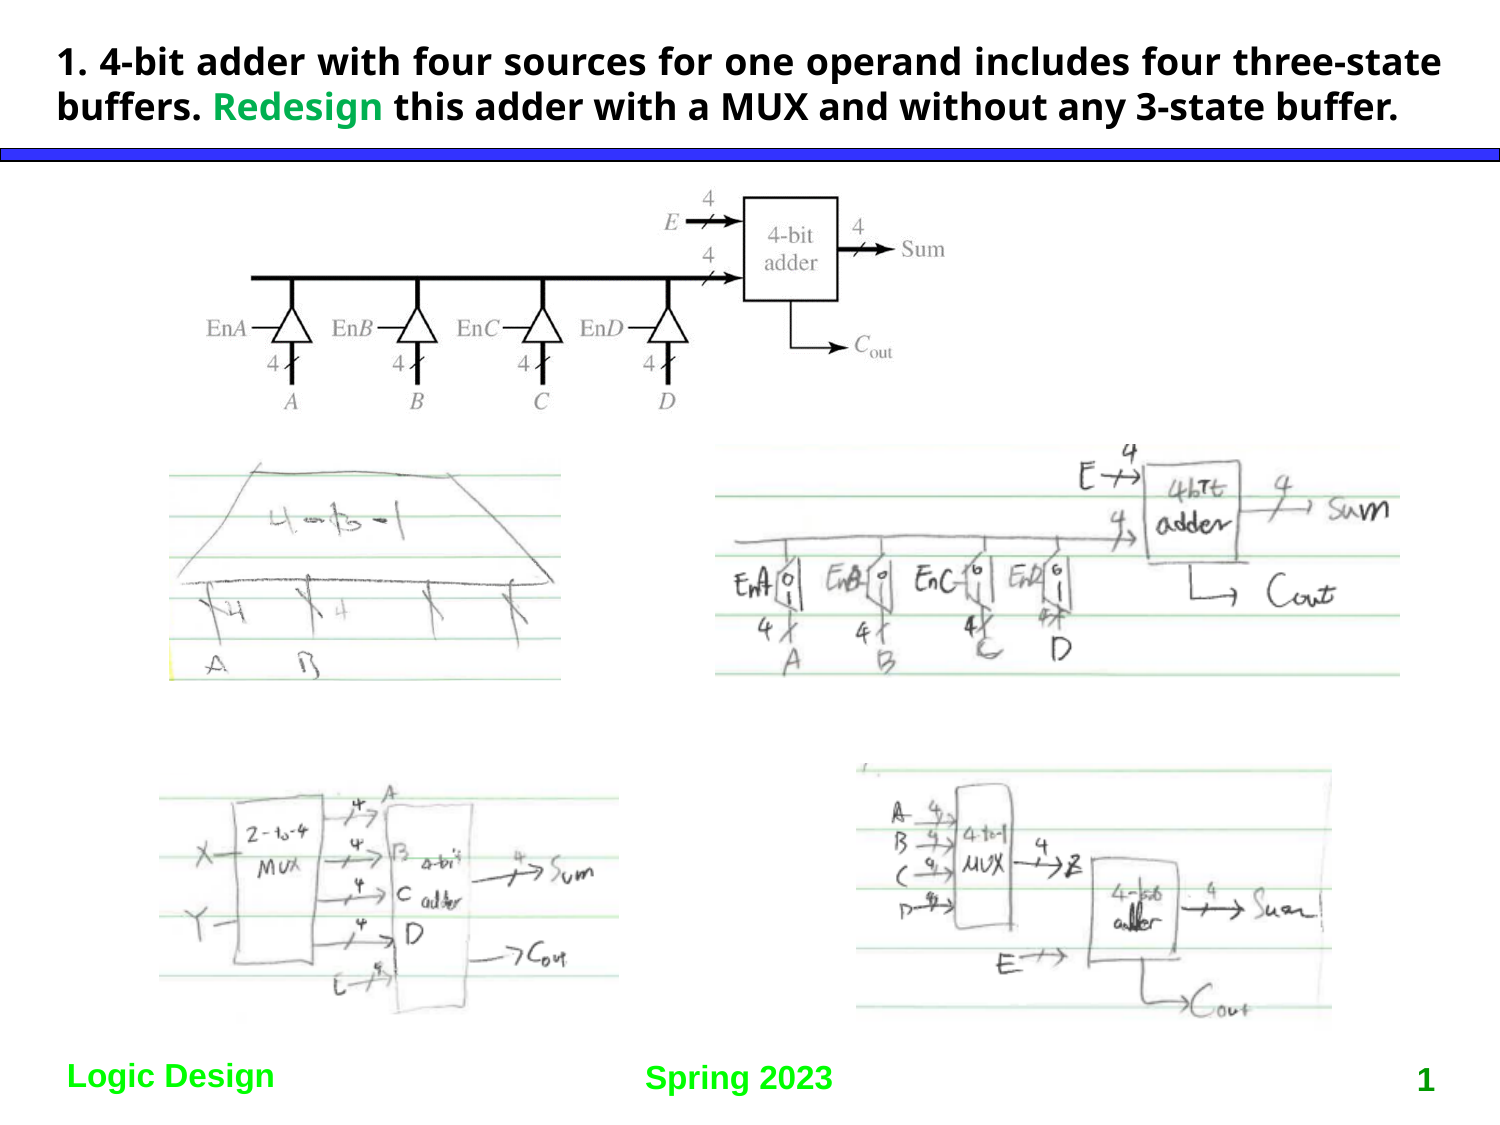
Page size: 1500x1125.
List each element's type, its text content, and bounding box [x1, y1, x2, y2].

picture [206, 184, 945, 414]
picture [169, 458, 562, 681]
slide_number 1 [1369, 1034, 1483, 1107]
picture [855, 763, 1332, 1031]
picture [714, 444, 1400, 678]
picture [159, 772, 619, 1024]
text_box 1. 4-bit adder with four sources for one operand includes four three-state buffers. Redesign this adder with a MUX and without any 3-state buffer. [41, 30, 1459, 136]
